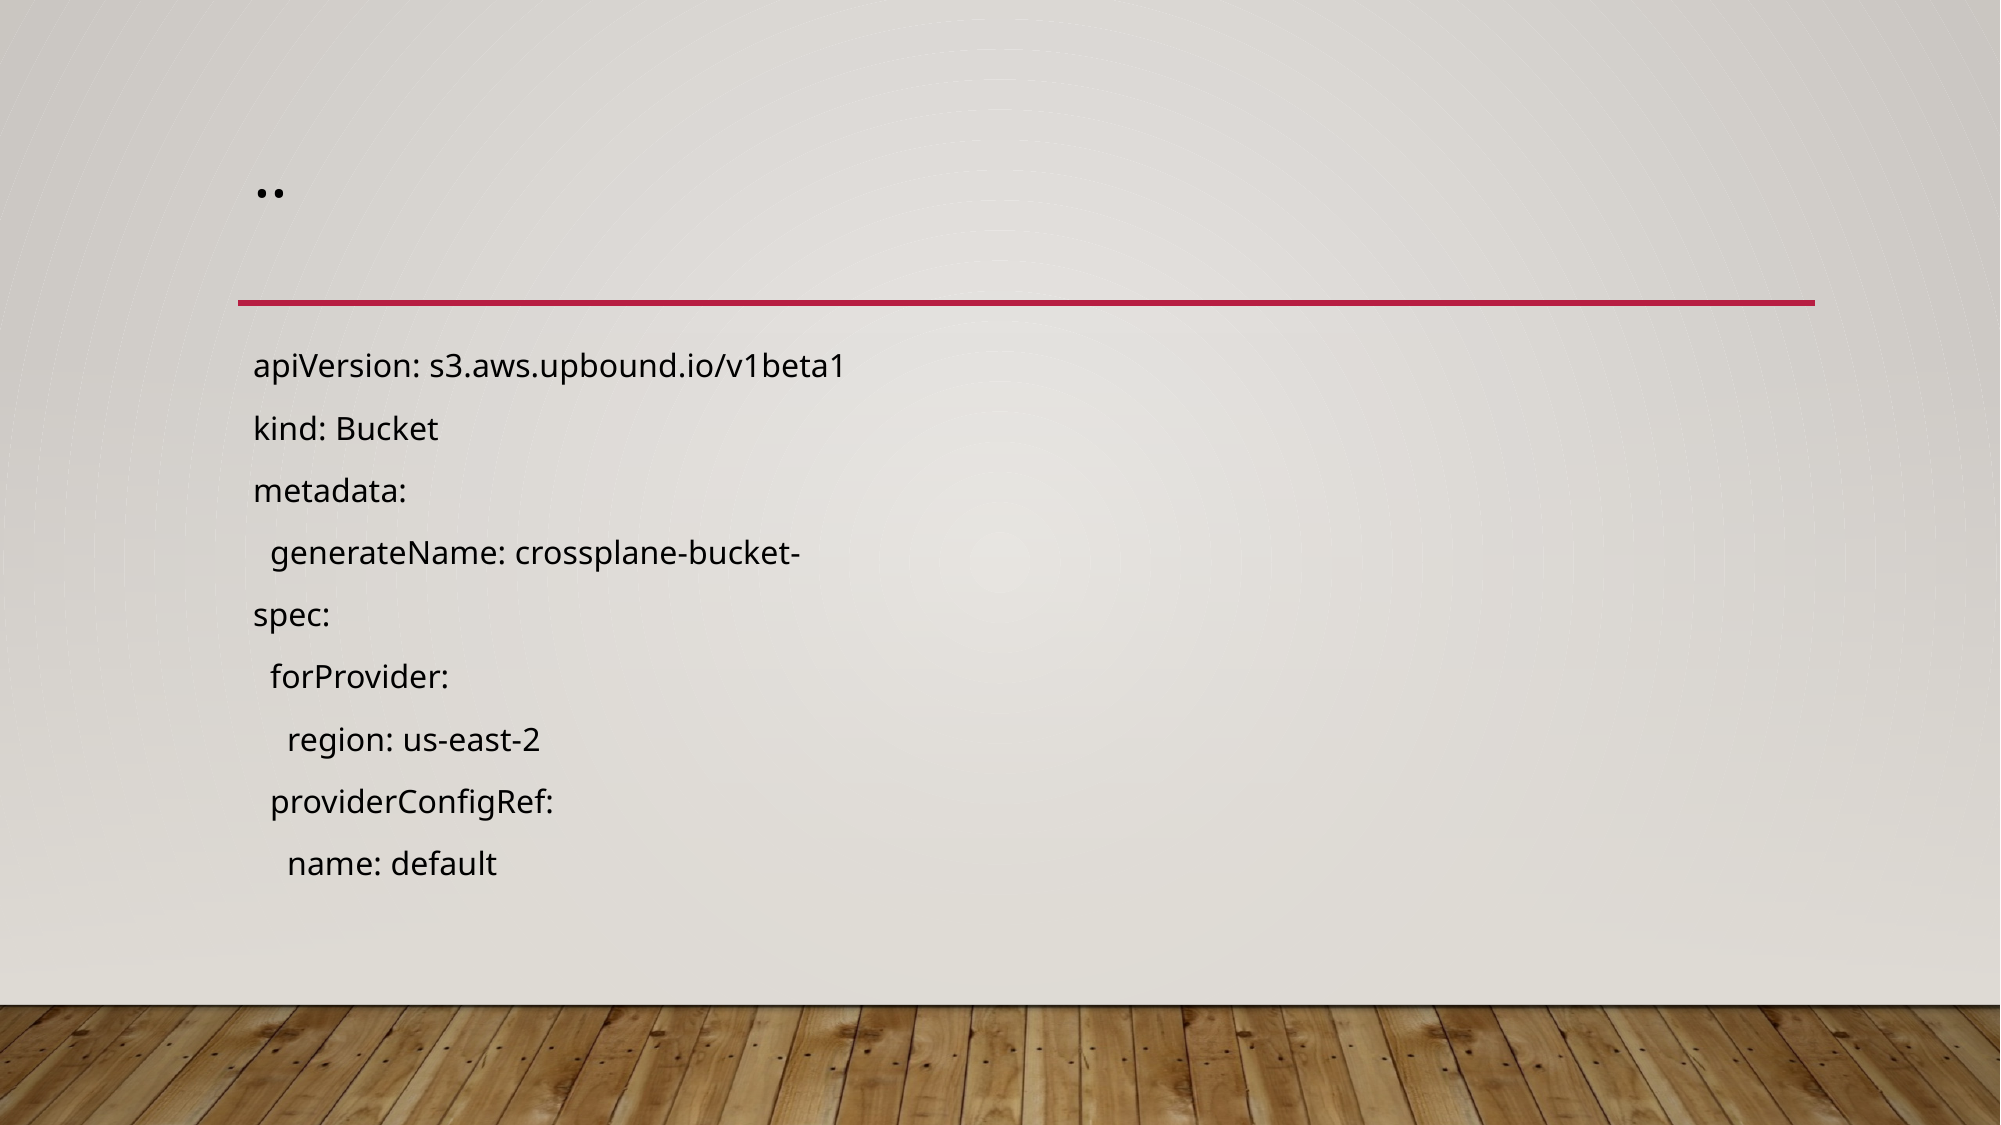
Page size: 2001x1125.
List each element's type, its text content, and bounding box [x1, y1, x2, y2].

title .. [238, 131, 1814, 305]
list apiVersion: s3.aws.upbound.io/v1beta1 kind: Bucket metadata: generateName: crossplane-bucket- spec: forProvider: region: us-east-2 providerConfigRef: name: default [238, 330, 1814, 897]
picture [0, 1005, 2000, 1125]
